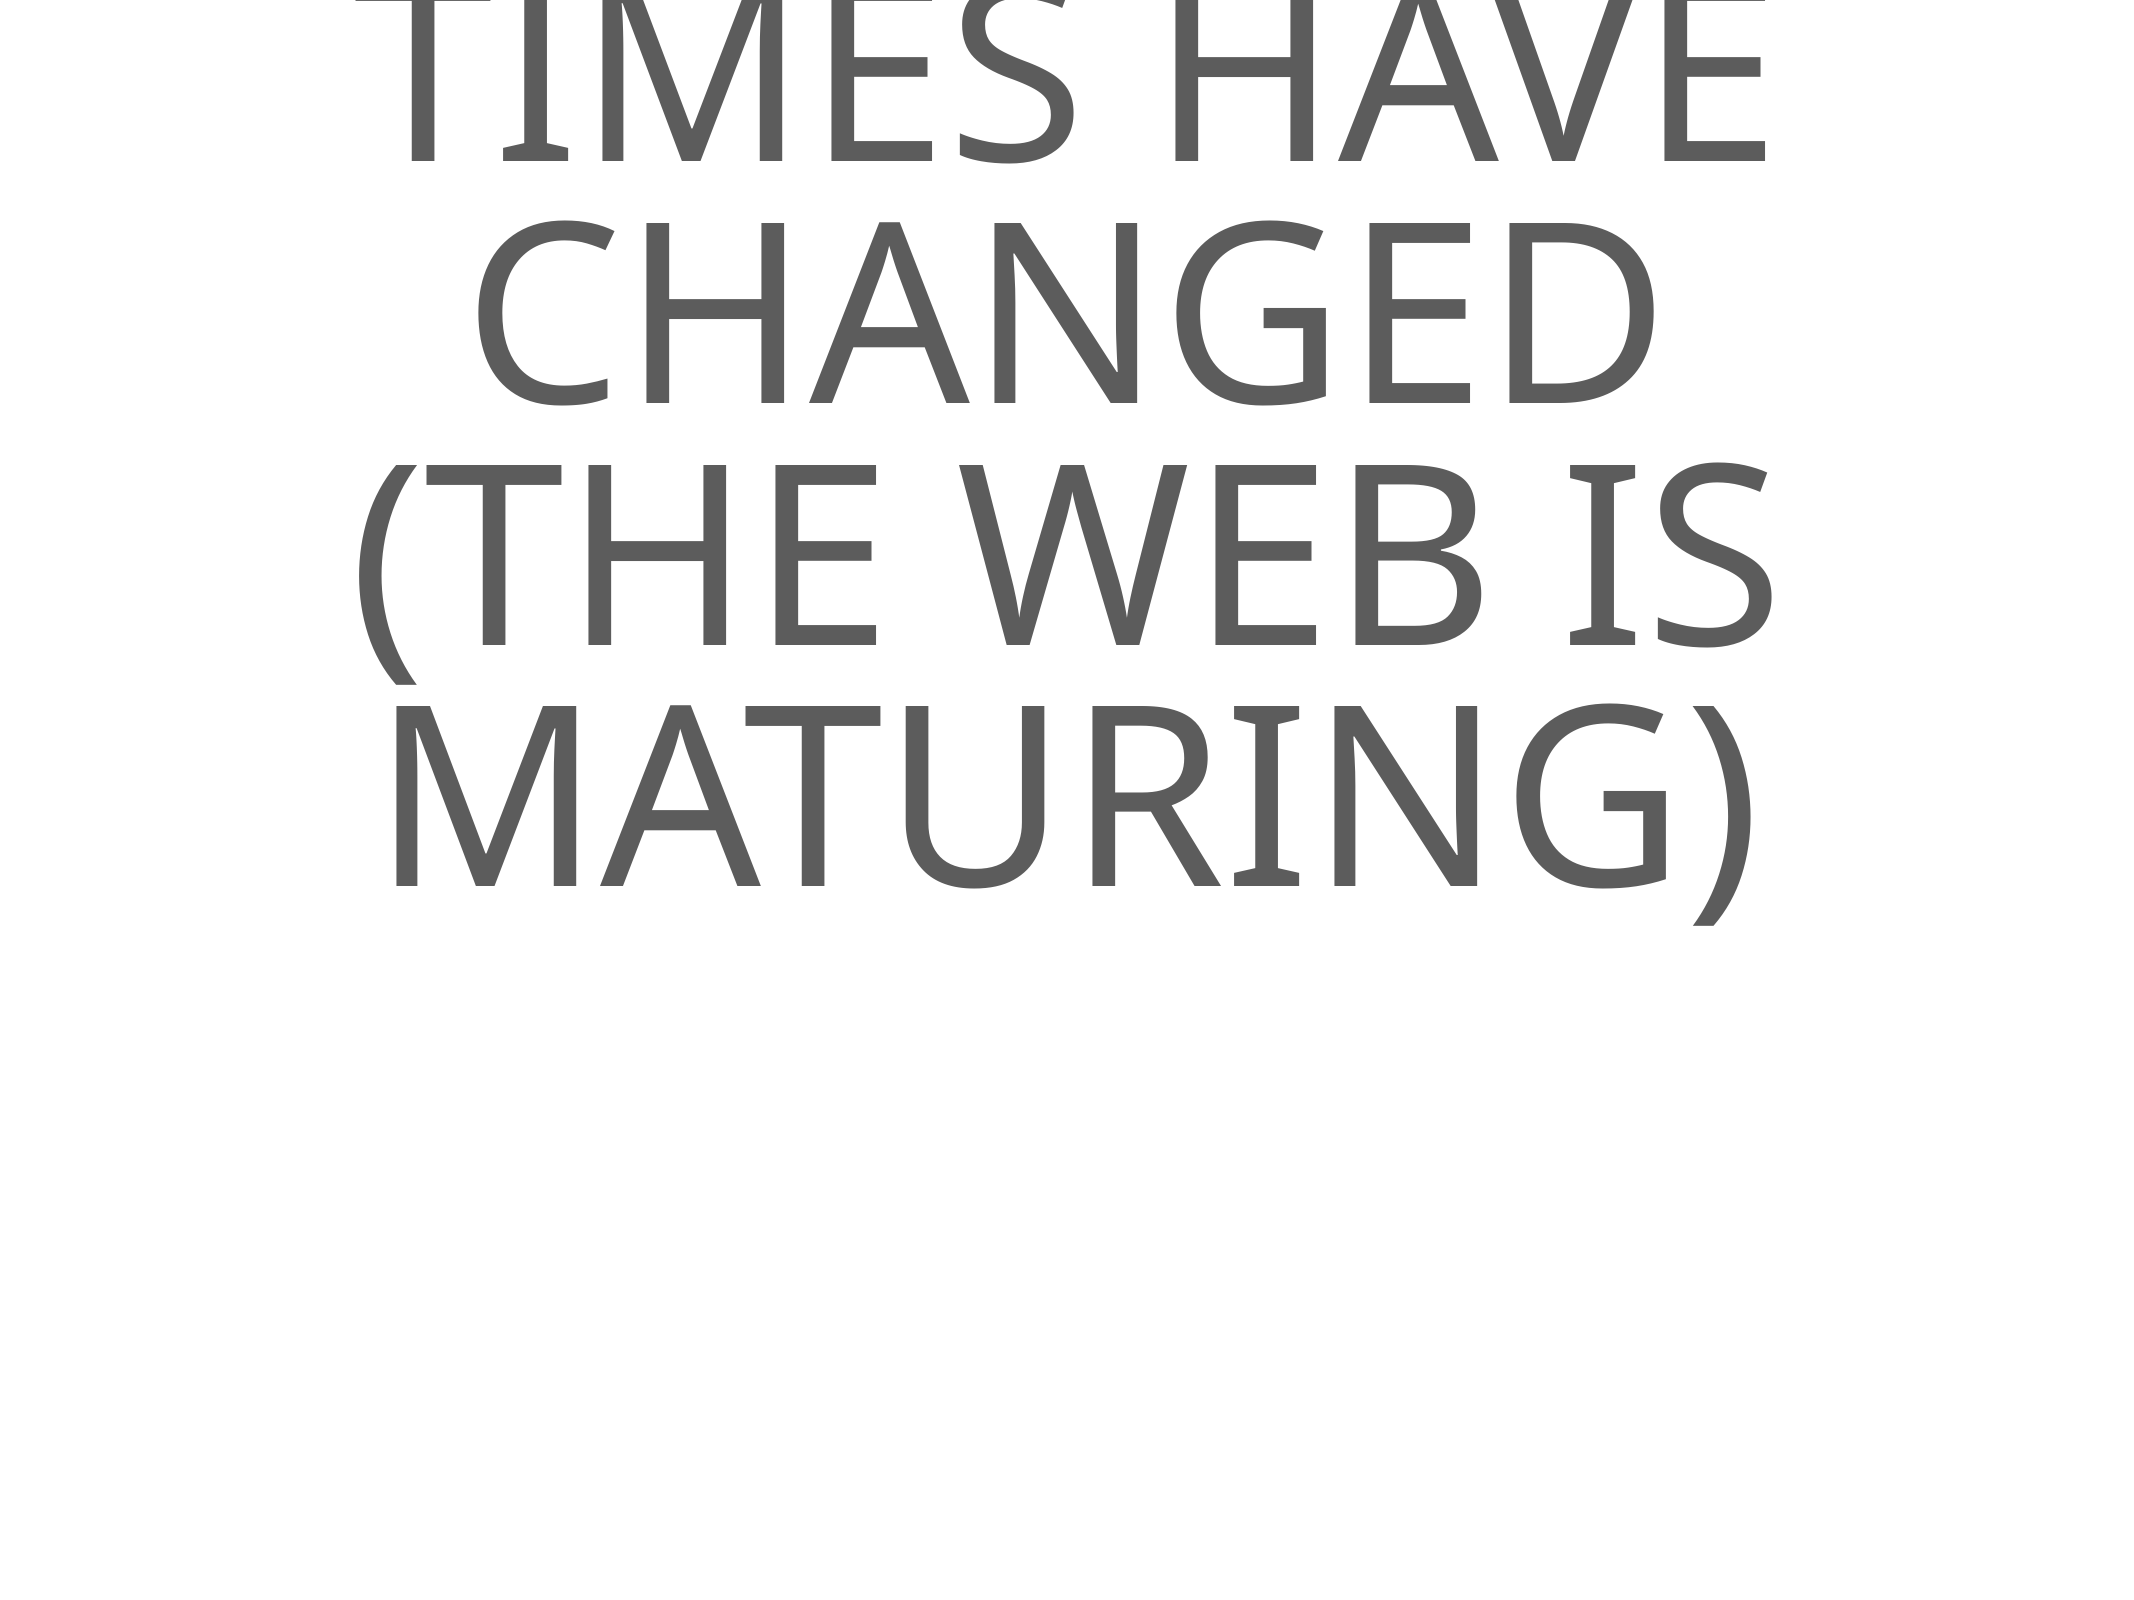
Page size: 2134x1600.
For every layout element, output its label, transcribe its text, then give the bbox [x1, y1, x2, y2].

title Times Have Changed (The Web is Maturing) [93, 93, 2041, 945]
